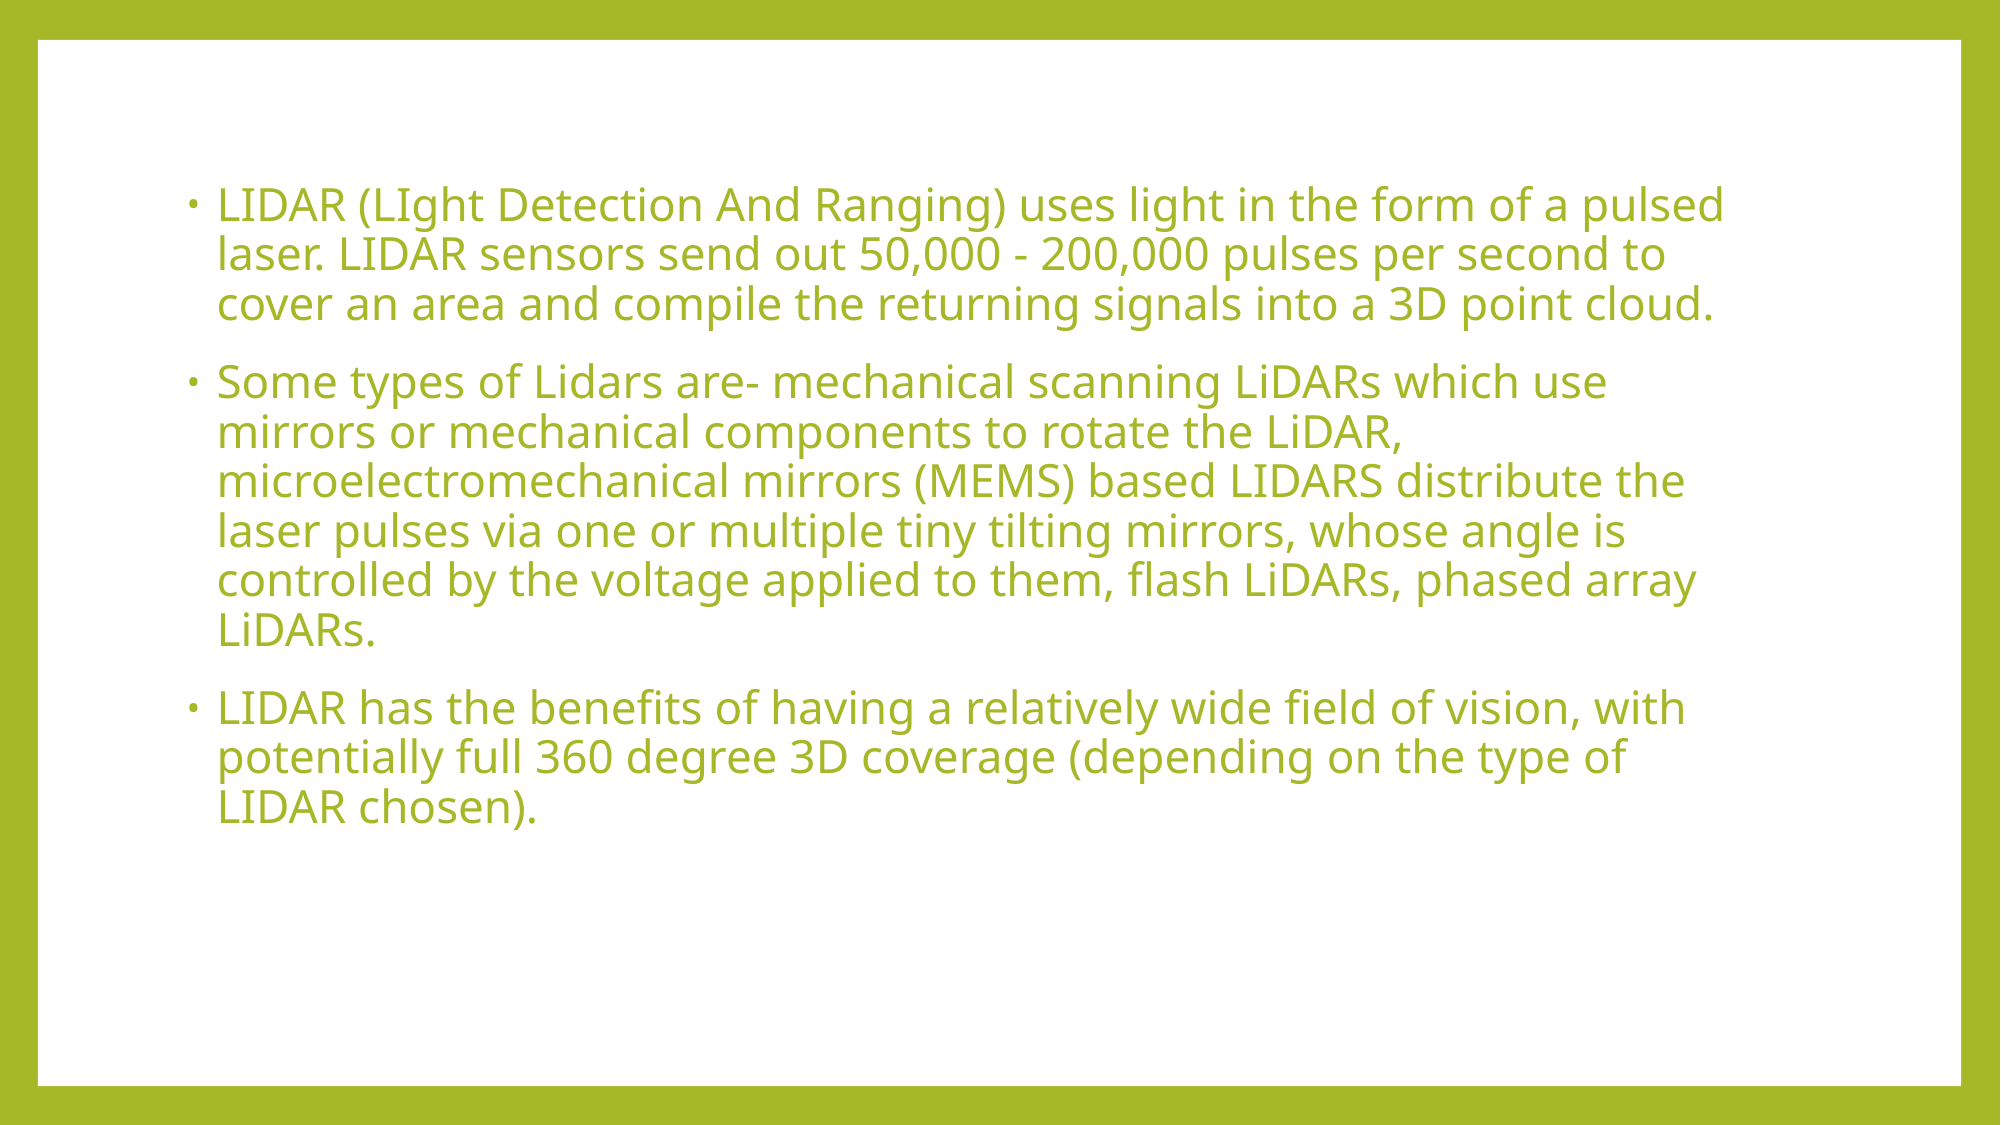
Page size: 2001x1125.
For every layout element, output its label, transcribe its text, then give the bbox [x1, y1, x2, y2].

list LIDAR (LIght Detection And Ranging) uses light in the form of a pulsed laser. LIDAR sensors send out 50,000 - 200,000 pulses per second to cover an area and compile the returning signals into a 3D point cloud. Some types of Lidars are- mechanical scanning LiDARs which use mirrors or mechanical components to rotate the LiDAR, microelectromechanical mirrors (MEMS) based LIDARS distribute the laser pulses via one or multiple tiny tilting mirrors, whose angle is controlled by the voltage applied to them, flash LiDARs, phased array LiDARs. LIDAR has the benefits of having a relatively wide field of vision, with potentially full 360 degree 3D coverage (depending on the type of LIDAR chosen). [164, 174, 1784, 837]
